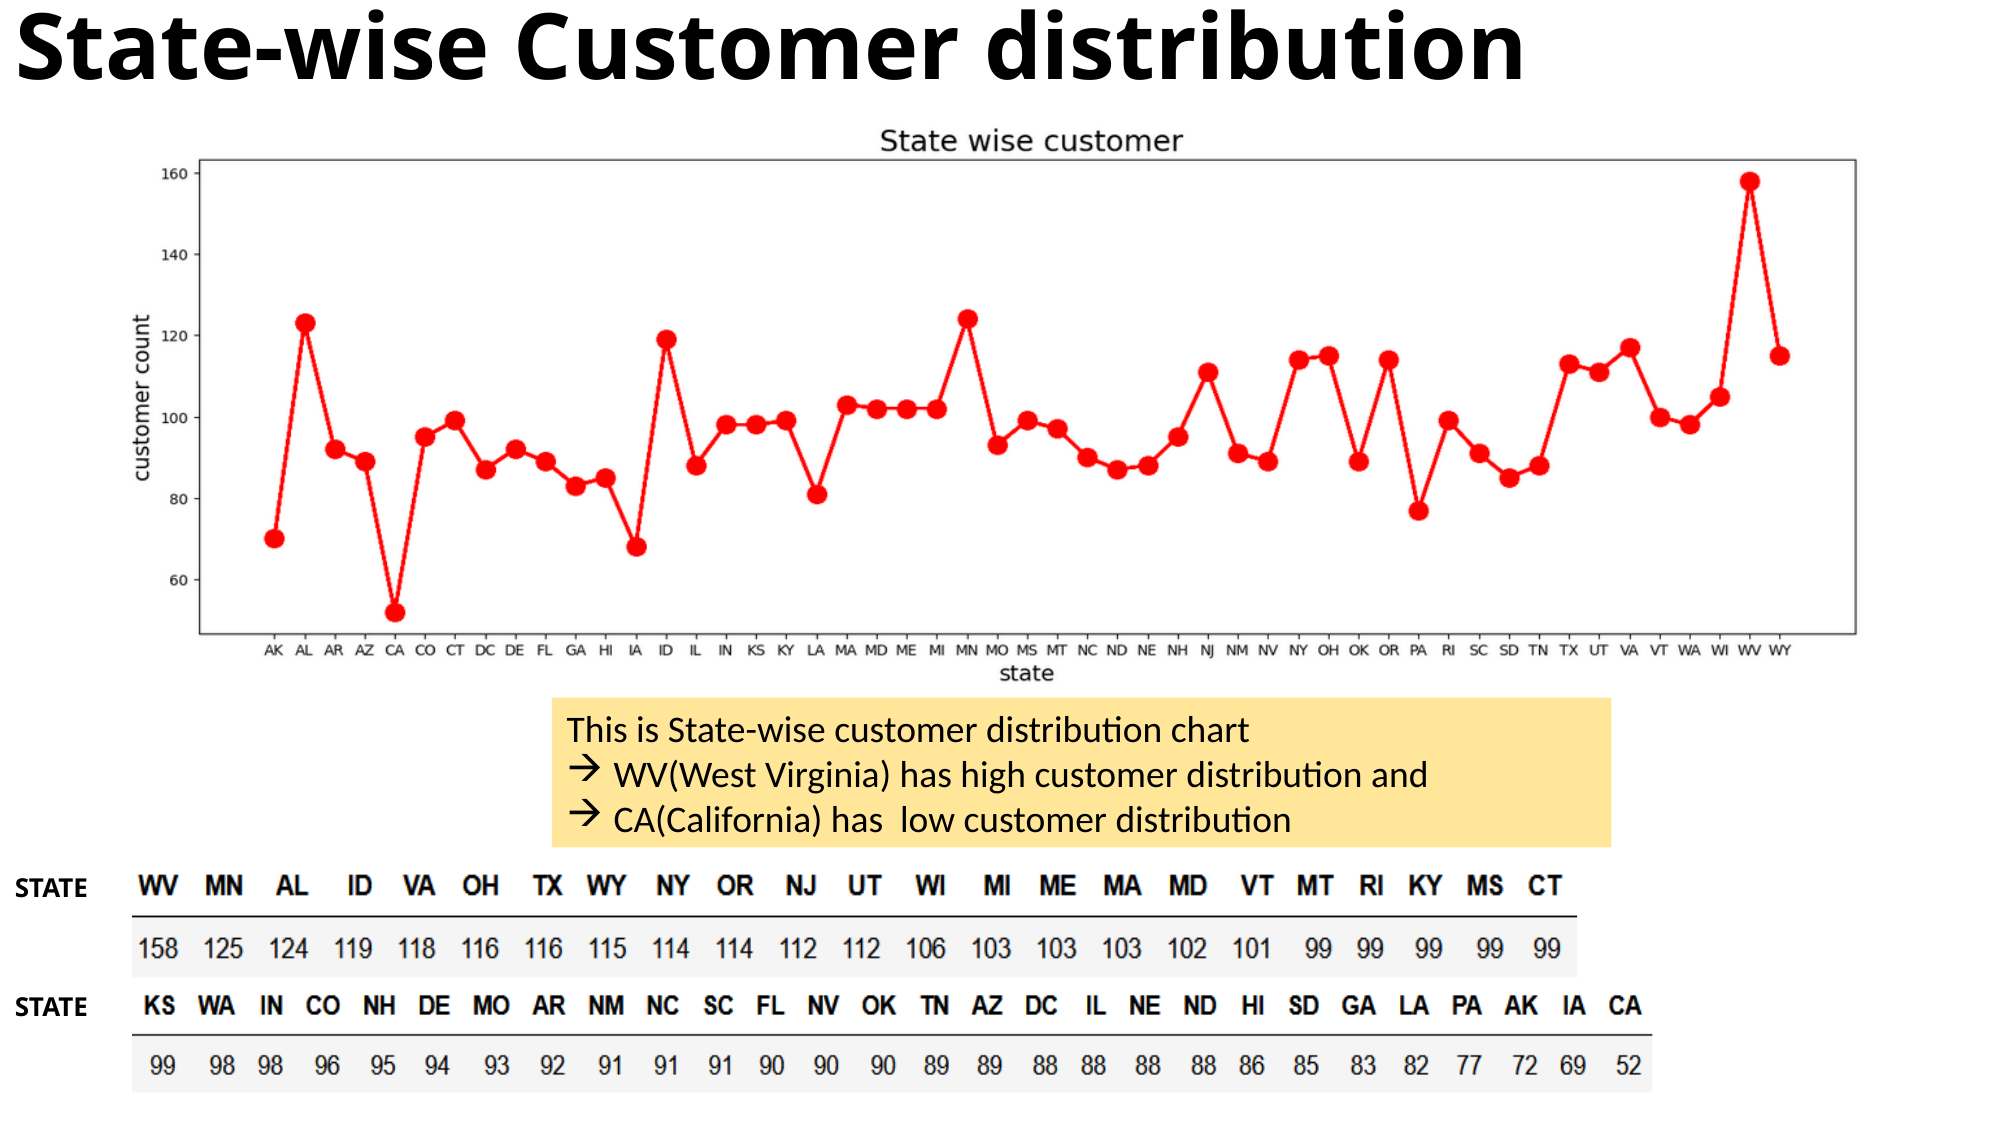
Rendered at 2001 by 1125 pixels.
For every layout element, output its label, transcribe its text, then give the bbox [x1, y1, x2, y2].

title State-wise Customer distribution [0, 0, 1863, 101]
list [73, 115, 1900, 693]
text_box STATE [0, 982, 131, 1029]
text_box STATE [0, 864, 132, 911]
picture [131, 853, 1658, 1096]
text_box This is State-wise customer distribution chart WV(West Virginia) has high customer distribution and CA(California) has low customer distribution [551, 697, 1612, 848]
